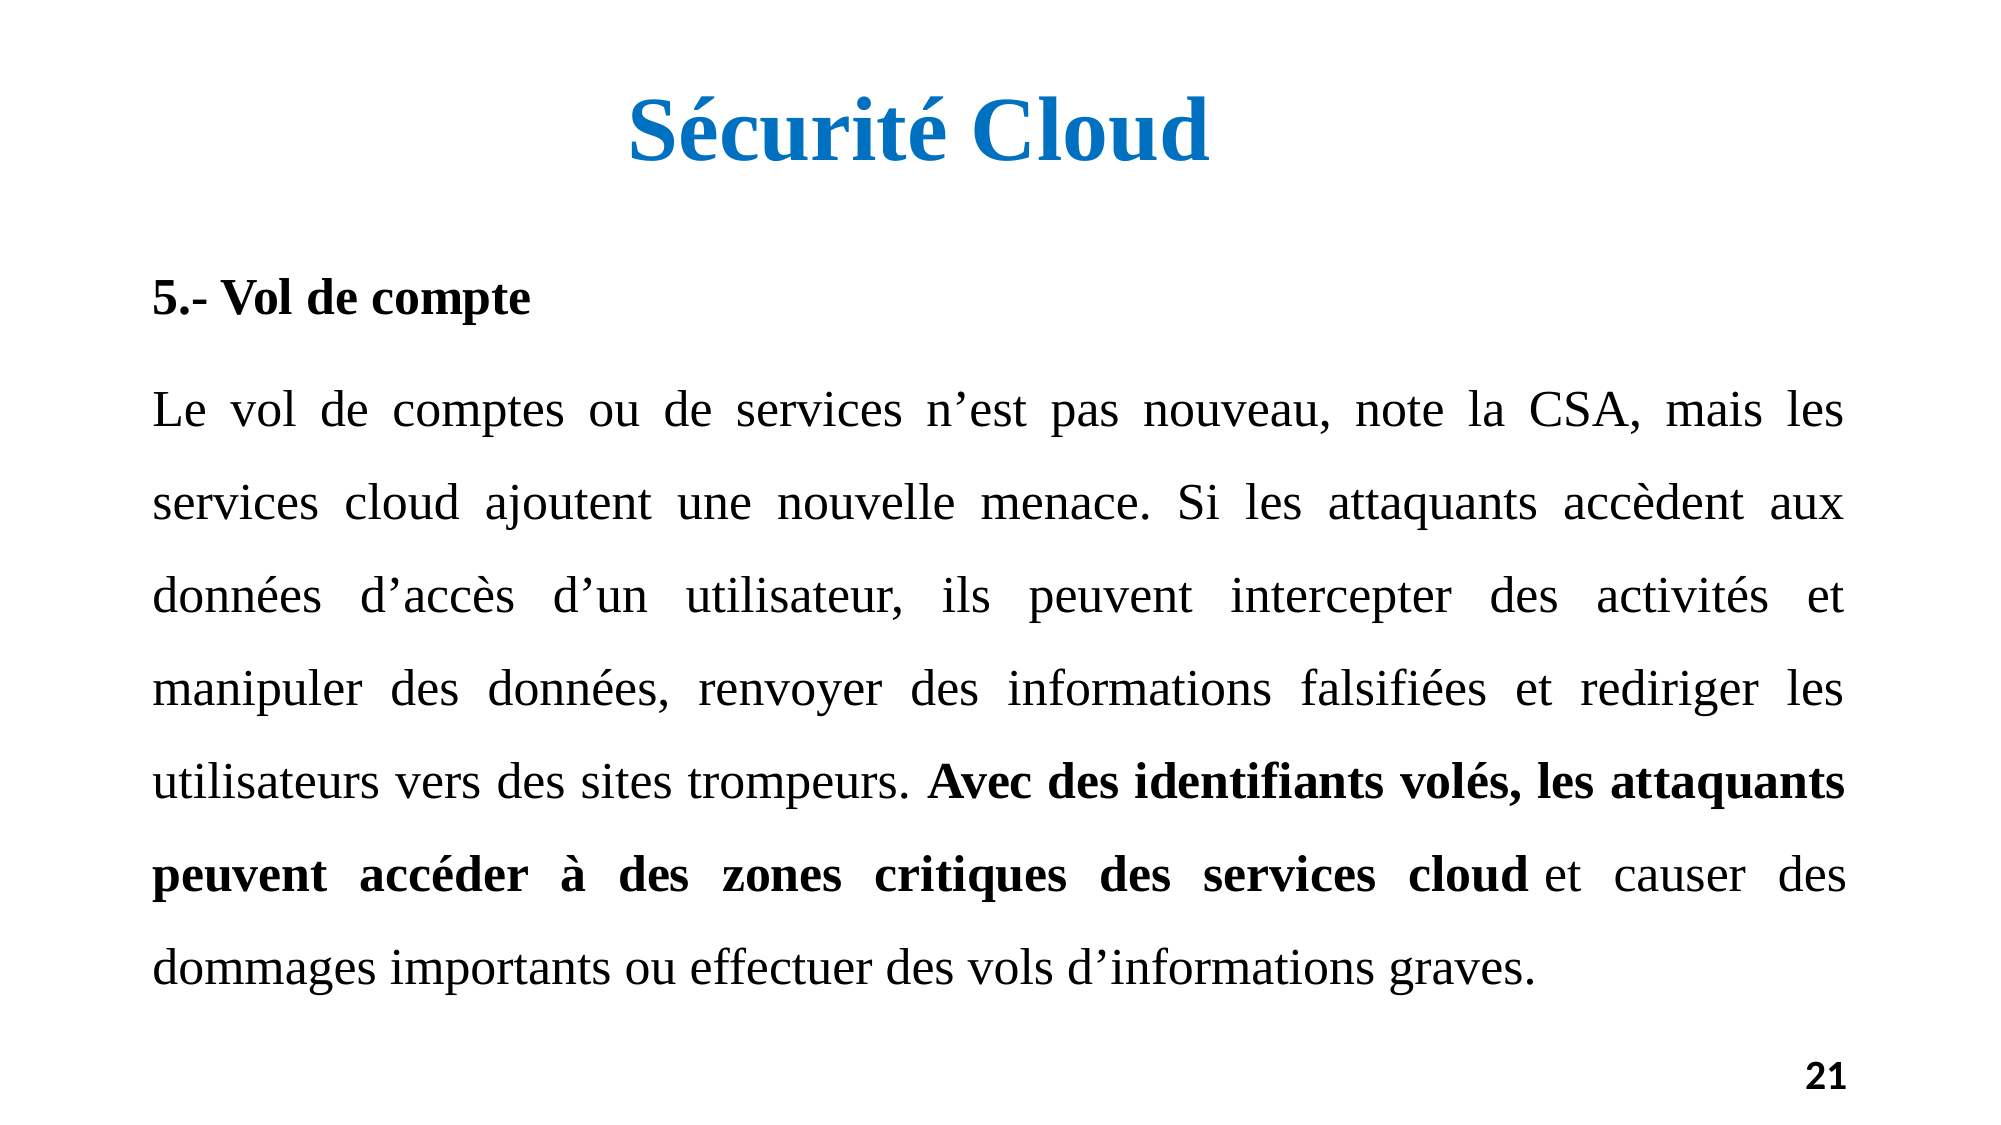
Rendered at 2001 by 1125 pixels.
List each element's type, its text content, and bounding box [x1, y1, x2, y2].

list 5.- Vol de compte Le vol de comptes ou de services n’est pas nouveau, note la CSA, mais les services cloud ajoutent une nouvelle menace. Si les attaquants accèdent aux données d’accès d’un utilisateur, ils peuvent intercepter des activités et manipuler des données, renvoyer des informations falsifiées et rediriger les utilisateurs vers des sites trompeurs. Avec des identifiants volés, les attaquants peuvent accéder à des zones critiques des services cloud et causer des dommages importants ou effectuer des vols d’informations graves. [137, 223, 1863, 1014]
title Sécurité Cloud [56, 62, 1782, 200]
slide_number 21 [1412, 1042, 1863, 1103]
